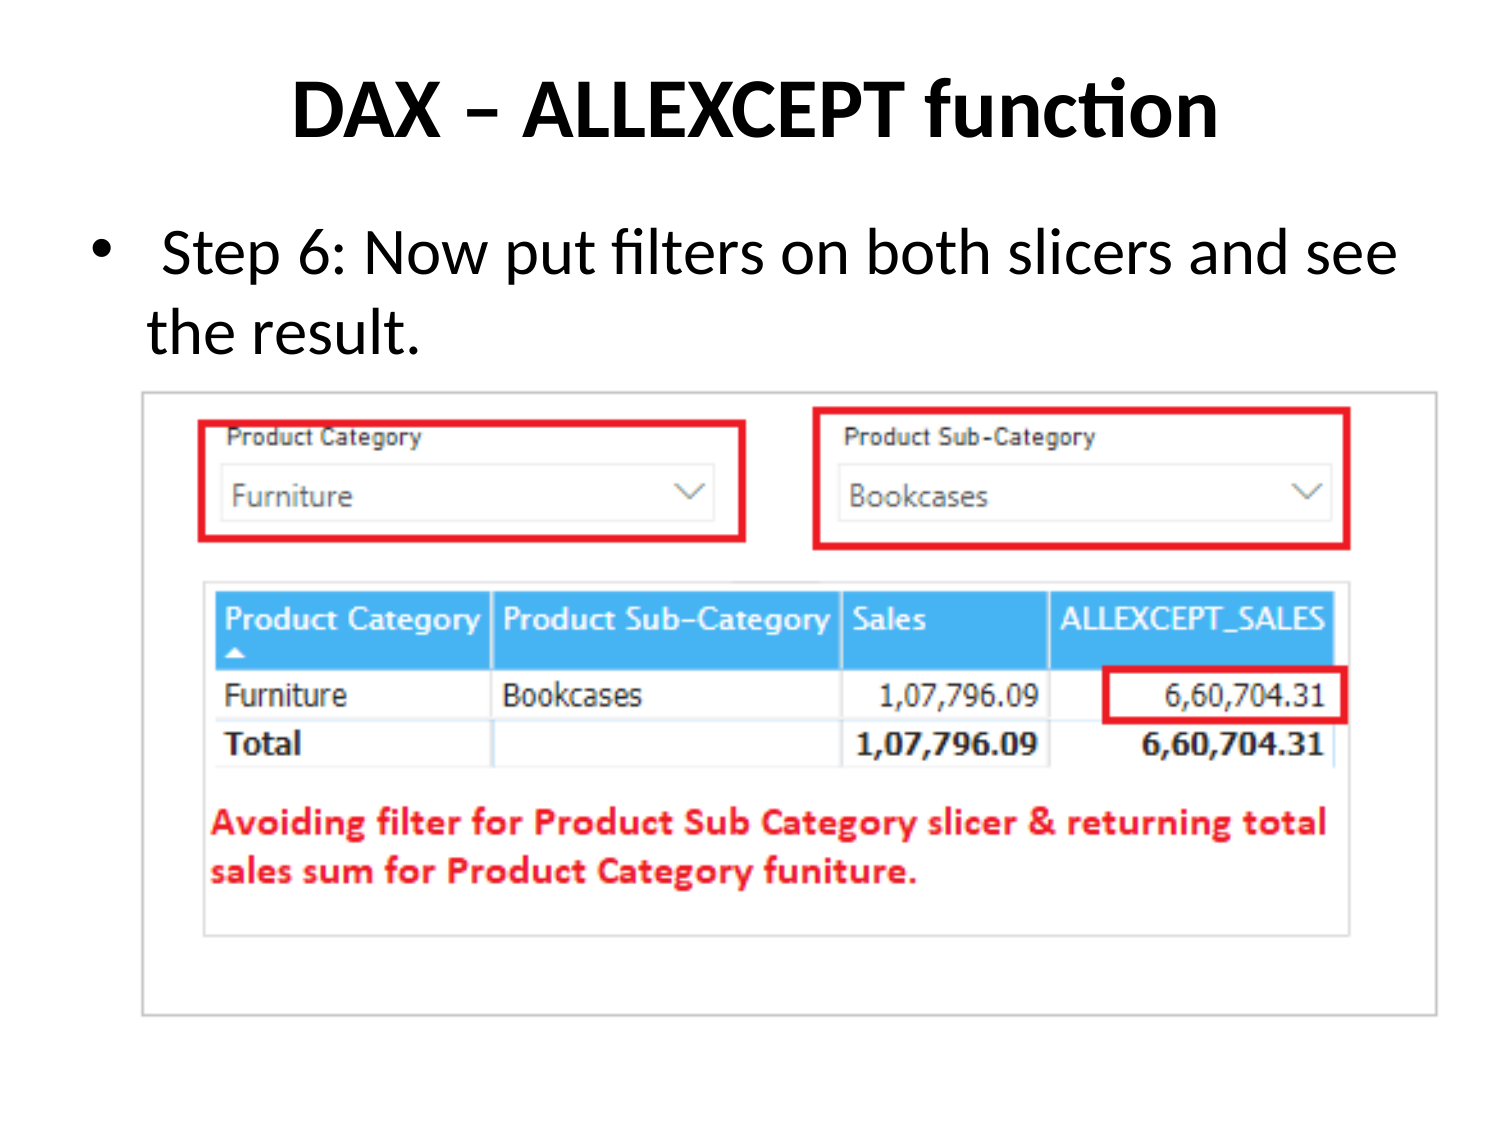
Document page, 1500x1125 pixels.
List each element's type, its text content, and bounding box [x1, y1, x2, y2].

picture [136, 387, 1441, 1026]
title DAX – ALLEXCEPT function [75, 45, 1438, 163]
list Step 6: Now put filters on both slicers and see the result. [75, 200, 1425, 375]
